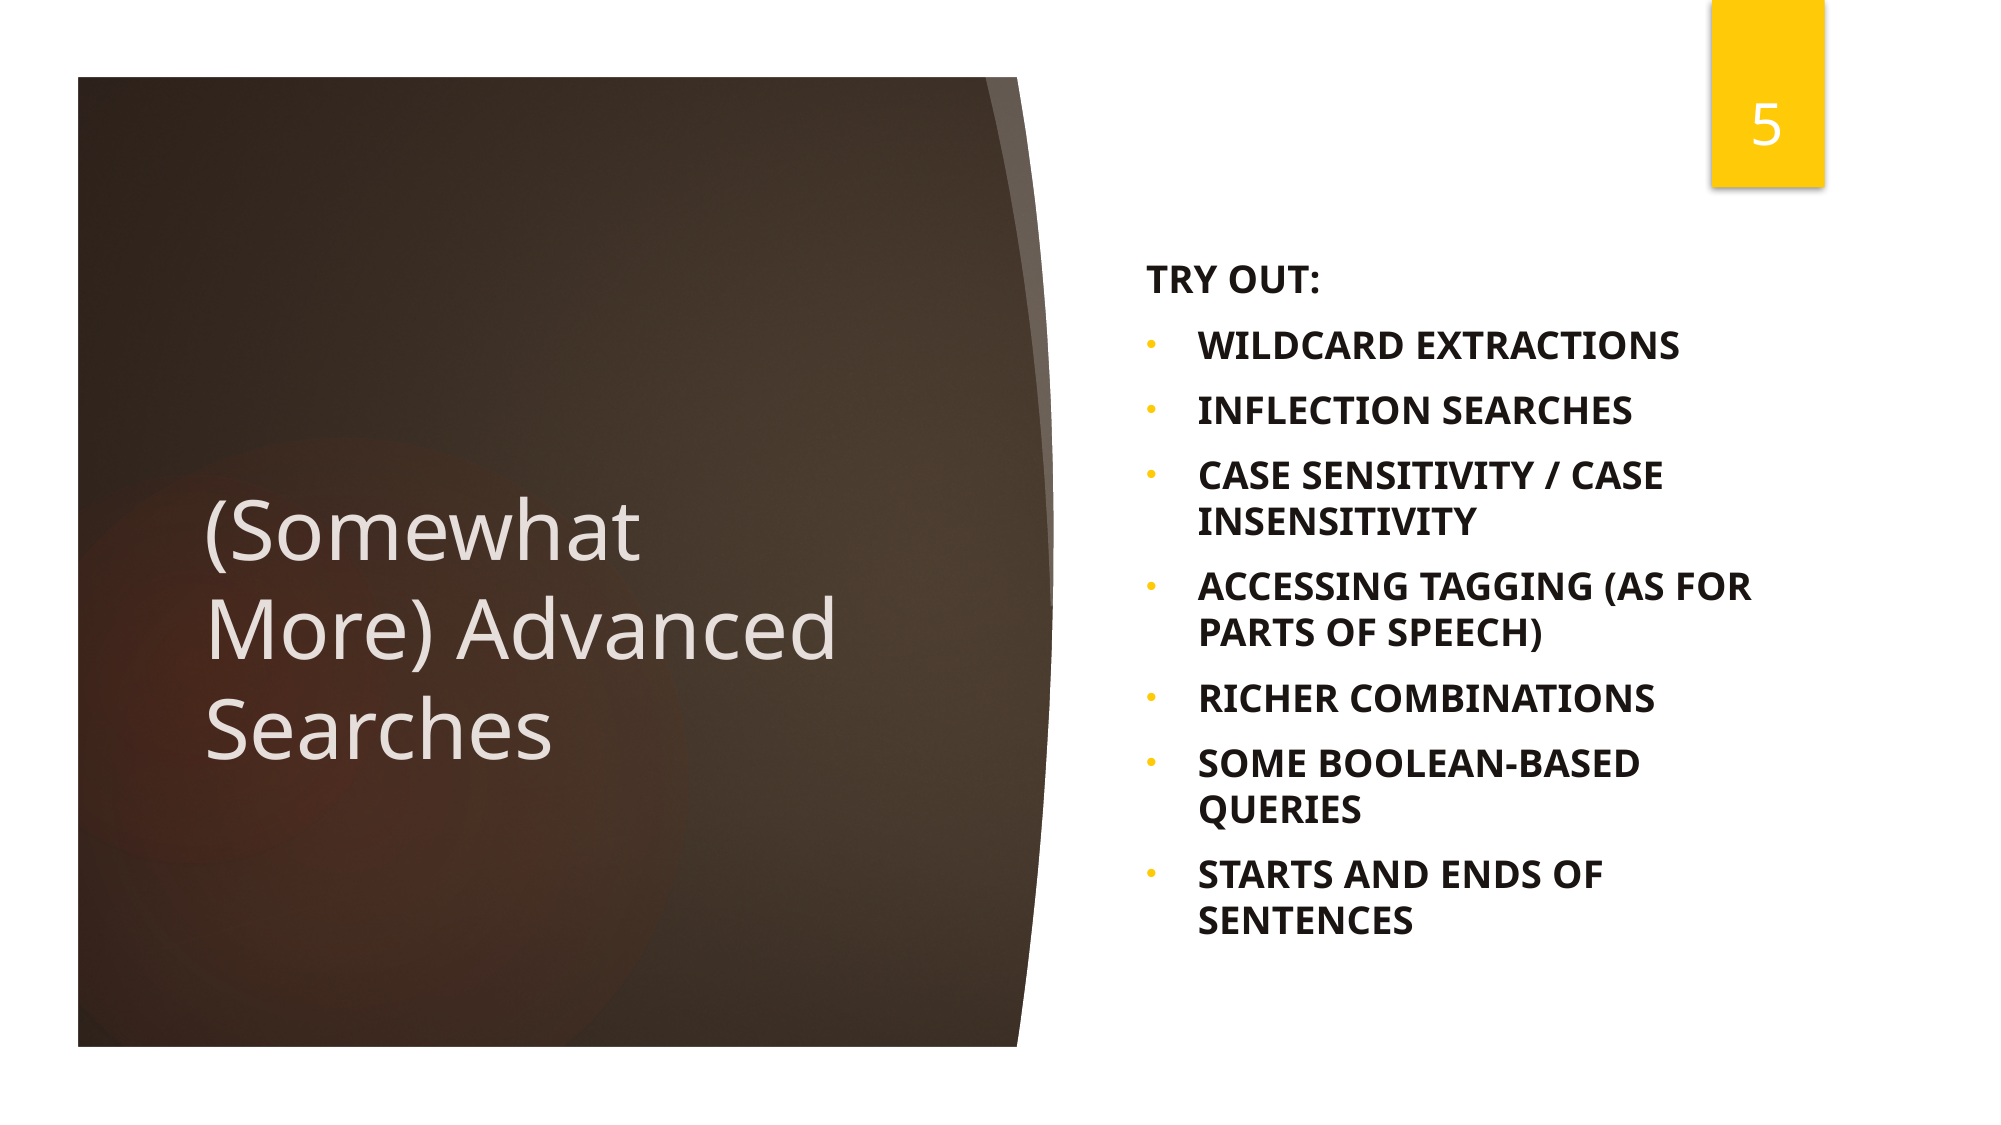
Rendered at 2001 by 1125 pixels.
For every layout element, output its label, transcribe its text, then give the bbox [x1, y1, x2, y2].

slide_number 5 [1698, 48, 1836, 175]
list Try out: Wildcard Extractions Inflection Searches Case Sensitivity / Case Insensitivity Accessing Tagging (as for Parts of Speech) Richer Combinations Some Boolean-based queries Starts and ends of sentences [1131, 245, 1815, 953]
title (Somewhat More) Advanced Searches [189, 439, 904, 814]
